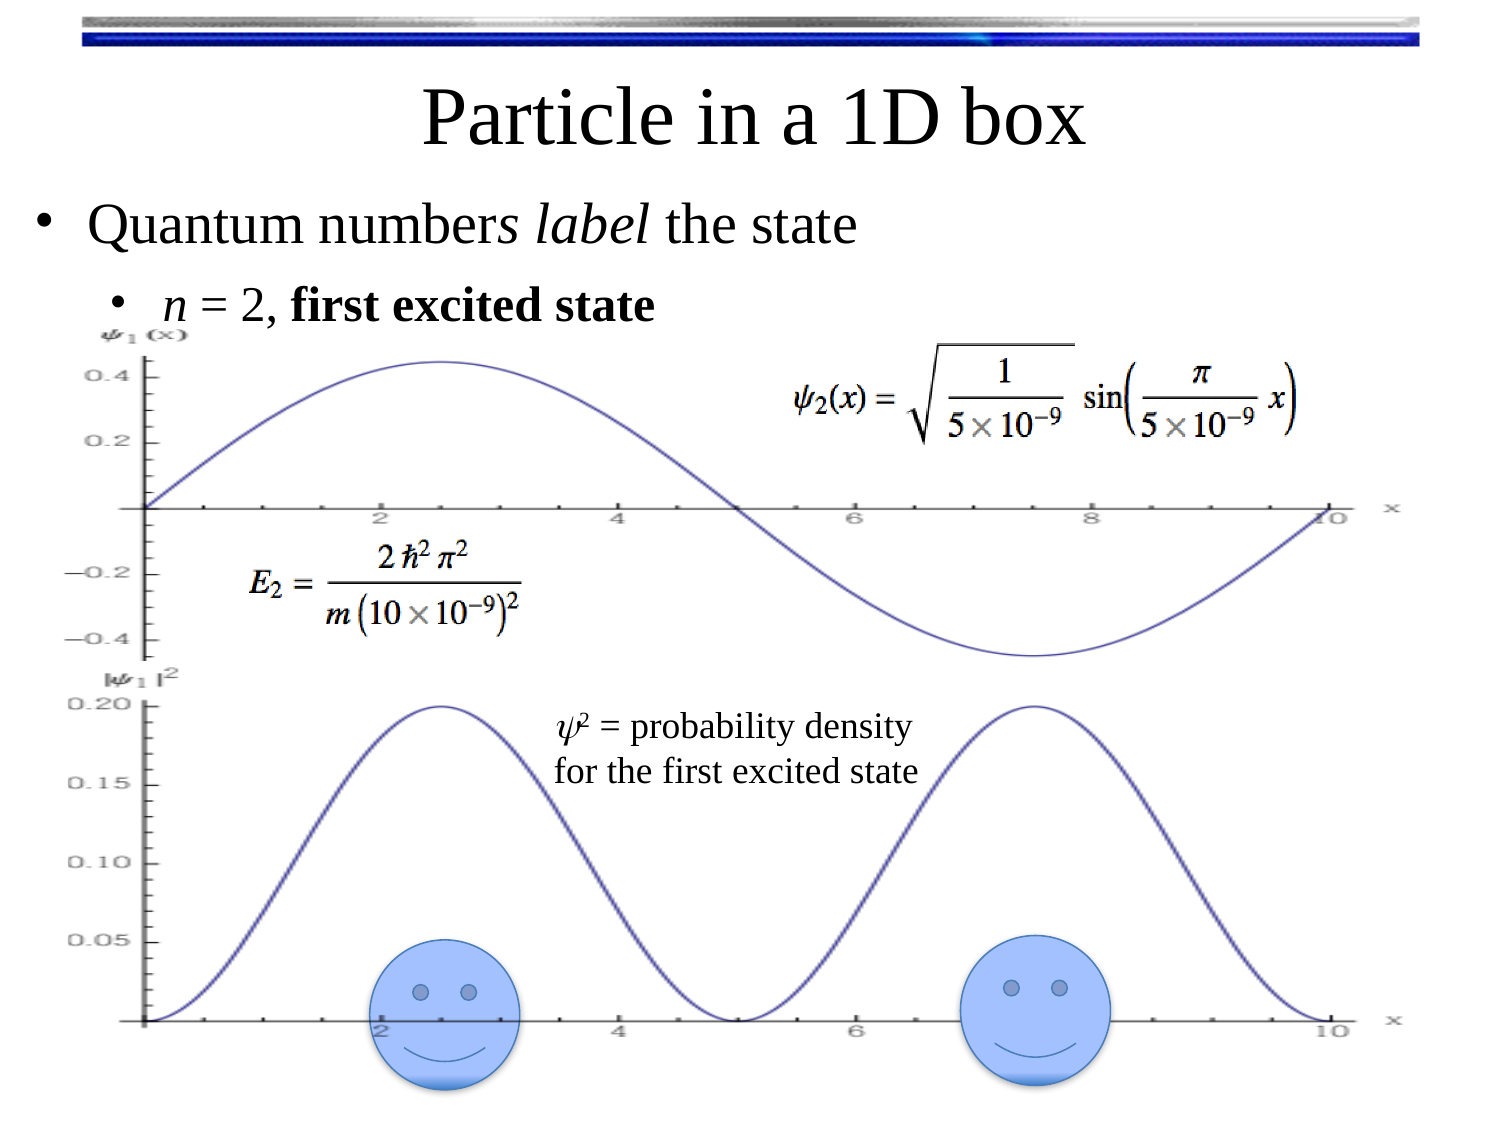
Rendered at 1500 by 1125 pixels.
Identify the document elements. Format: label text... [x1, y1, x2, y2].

picture [63, 320, 1402, 661]
text_box Particle in a 1D box [17, 19, 1492, 204]
text_box [970, 1050, 1101, 1087]
text_box Quantum numbers label the state n = 2, first excited state [16, 184, 1442, 428]
picture [67, 665, 1404, 1042]
text_box [377, 1050, 512, 1091]
picture [79, 12, 1426, 52]
